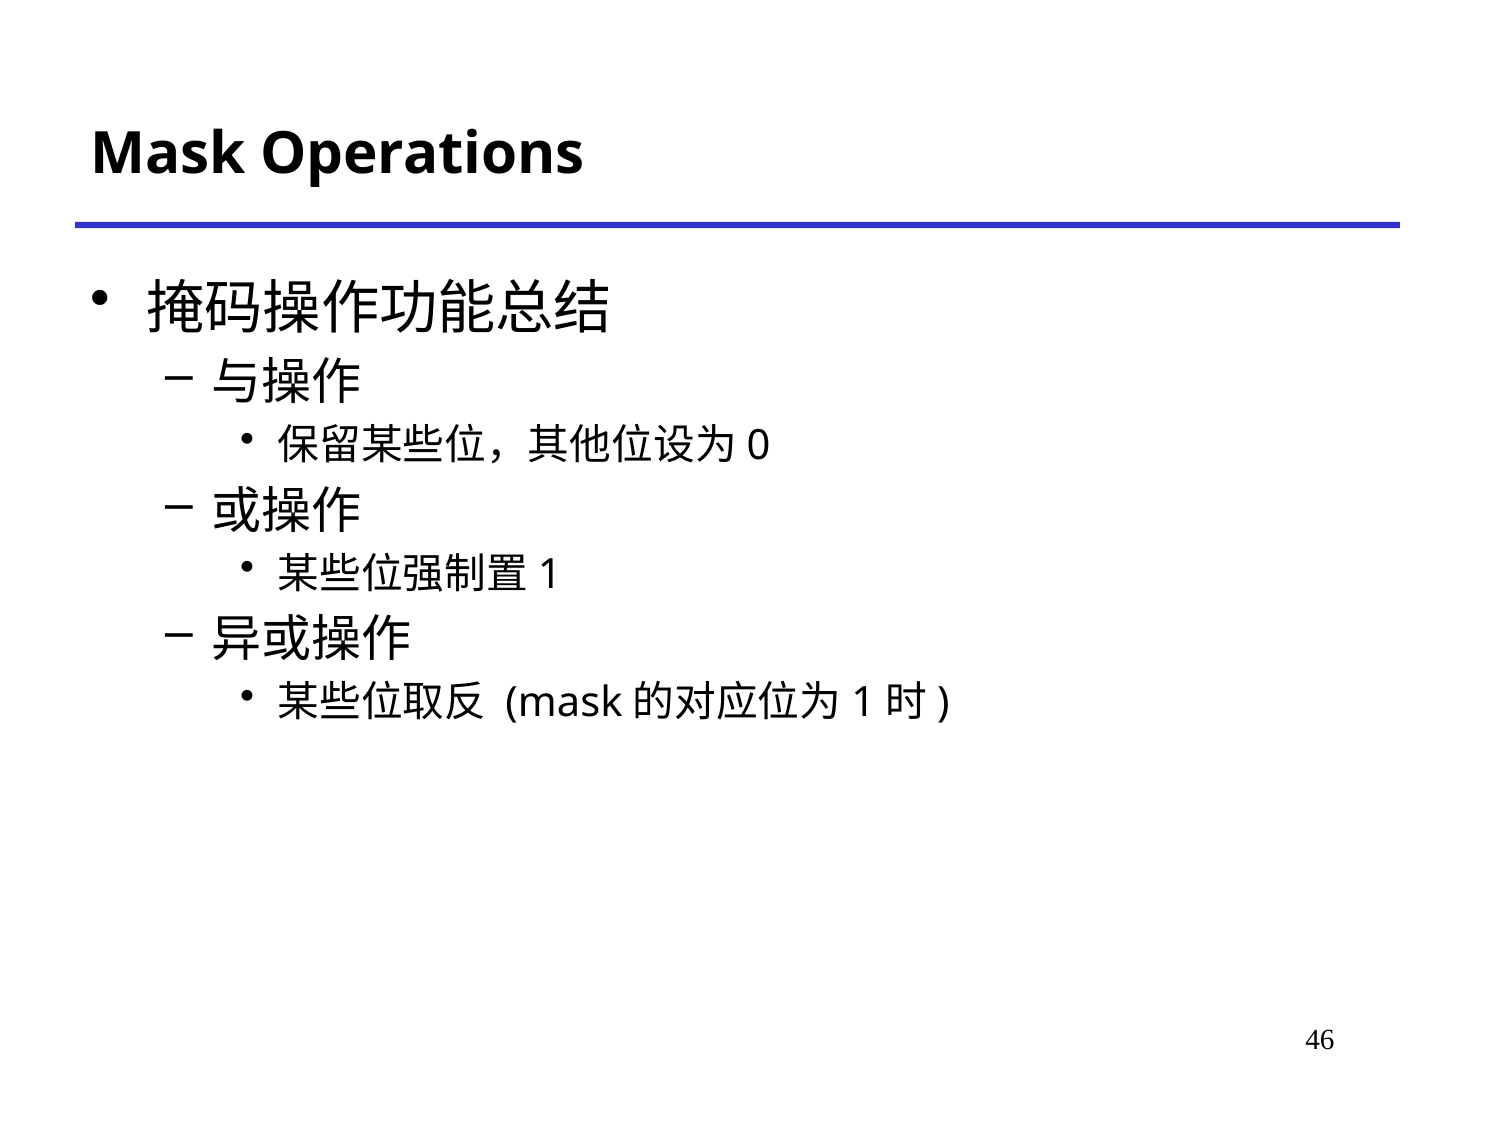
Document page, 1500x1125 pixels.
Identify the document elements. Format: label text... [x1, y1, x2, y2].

slide_number 46 [1137, 1012, 1351, 1088]
list 掩码操作功能总结 与操作 保留某些位，其他位设为0 或操作 某些位强制置1 异或操作 某些位取反 (mask的对应位为1时) [75, 262, 1438, 988]
title Mask Operations [75, 75, 1400, 225]
